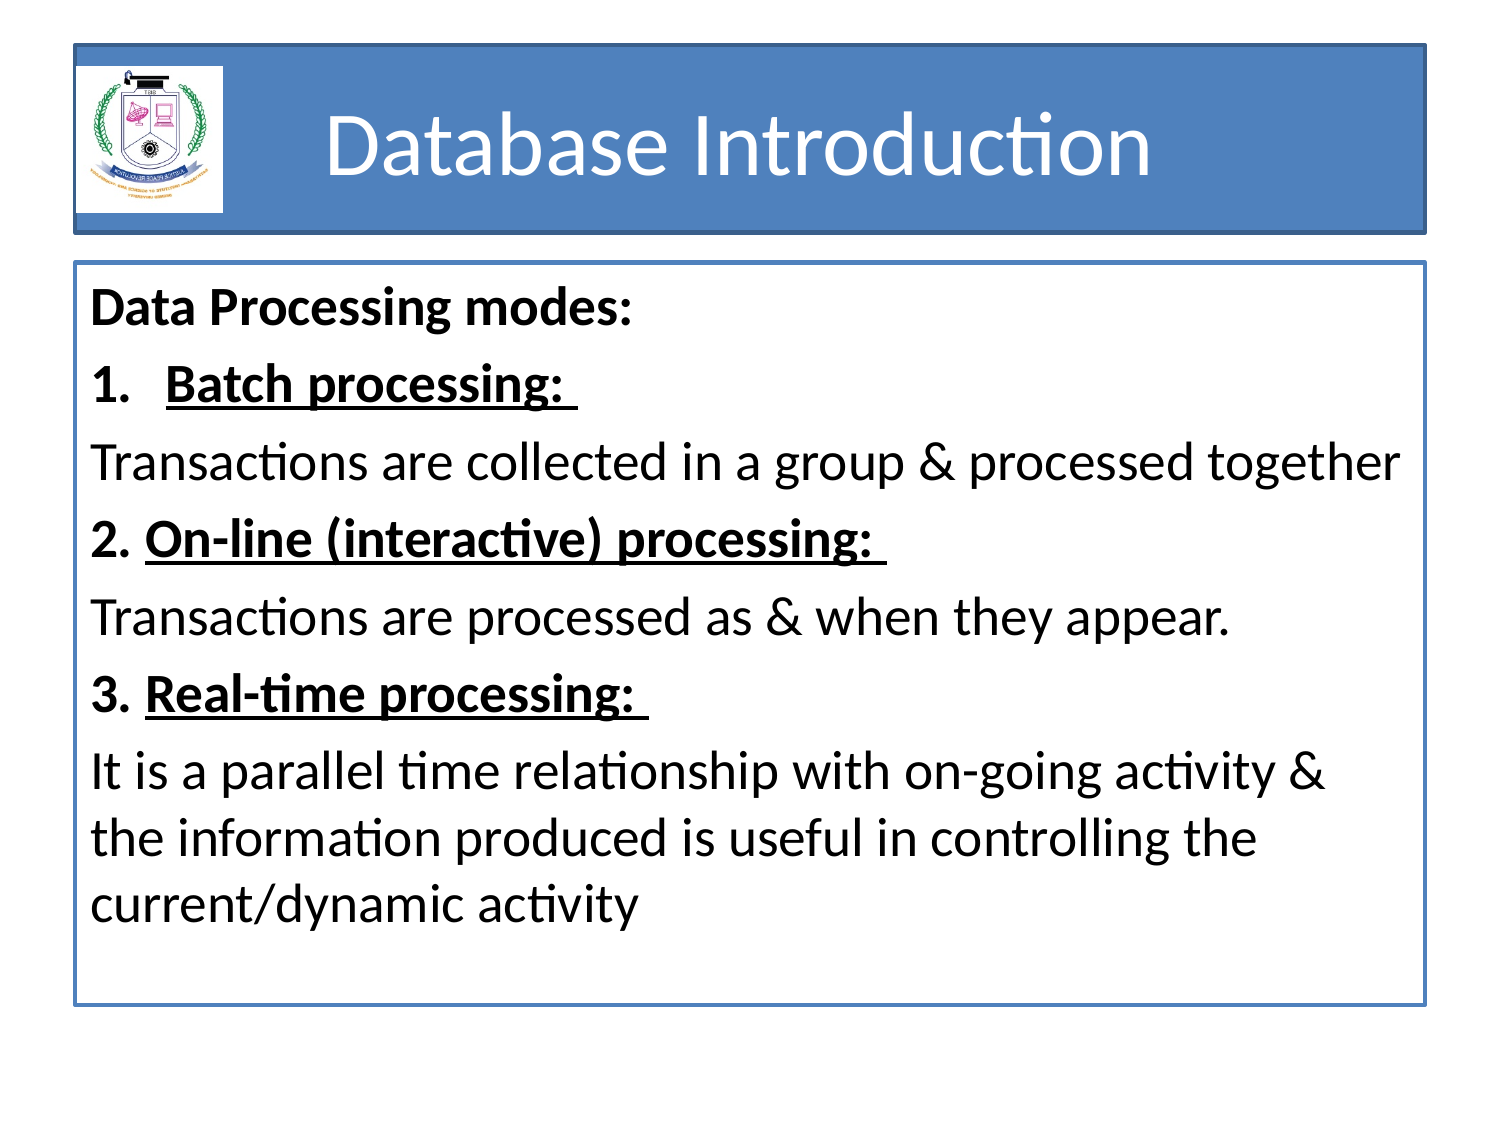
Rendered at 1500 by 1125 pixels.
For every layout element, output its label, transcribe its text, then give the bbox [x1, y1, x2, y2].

picture [76, 66, 223, 213]
list Data Processing modes: Batch processing: Transactions are collected in a group & processed together 2. On-line (interactive) processing: Transactions are processed as & when they appear. 3. Real-time processing: It is a parallel time relationship with on-going activity & the information produced is useful in controlling the current/dynamic activity [73, 260, 1427, 1007]
title Database Introduction [73, 43, 1427, 235]
